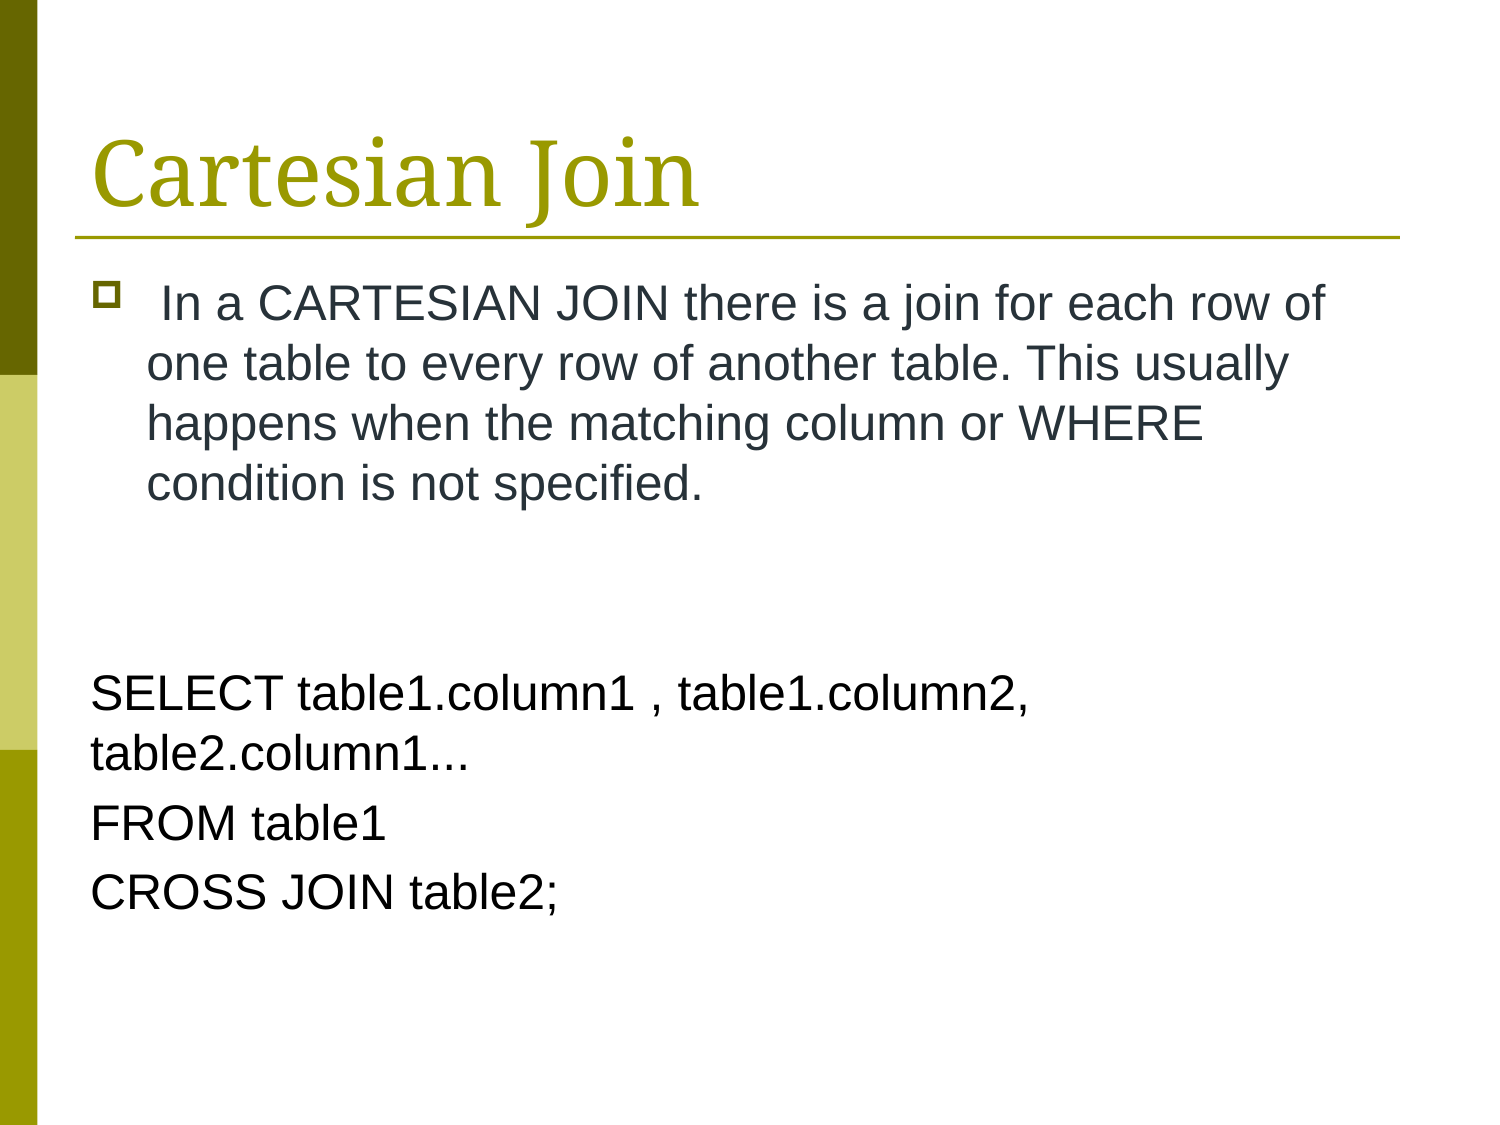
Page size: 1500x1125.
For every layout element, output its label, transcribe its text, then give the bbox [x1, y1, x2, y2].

title Cartesian Join [74, 45, 1426, 233]
list In a CARTESIAN JOIN there is a join for each row of one table to every row of another table. This usually happens when the matching column or WHERE condition is not specified. SELECT table1.column1 , table1.column2, table2.column1... FROM table1 CROSS JOIN table2; [74, 262, 1426, 1006]
